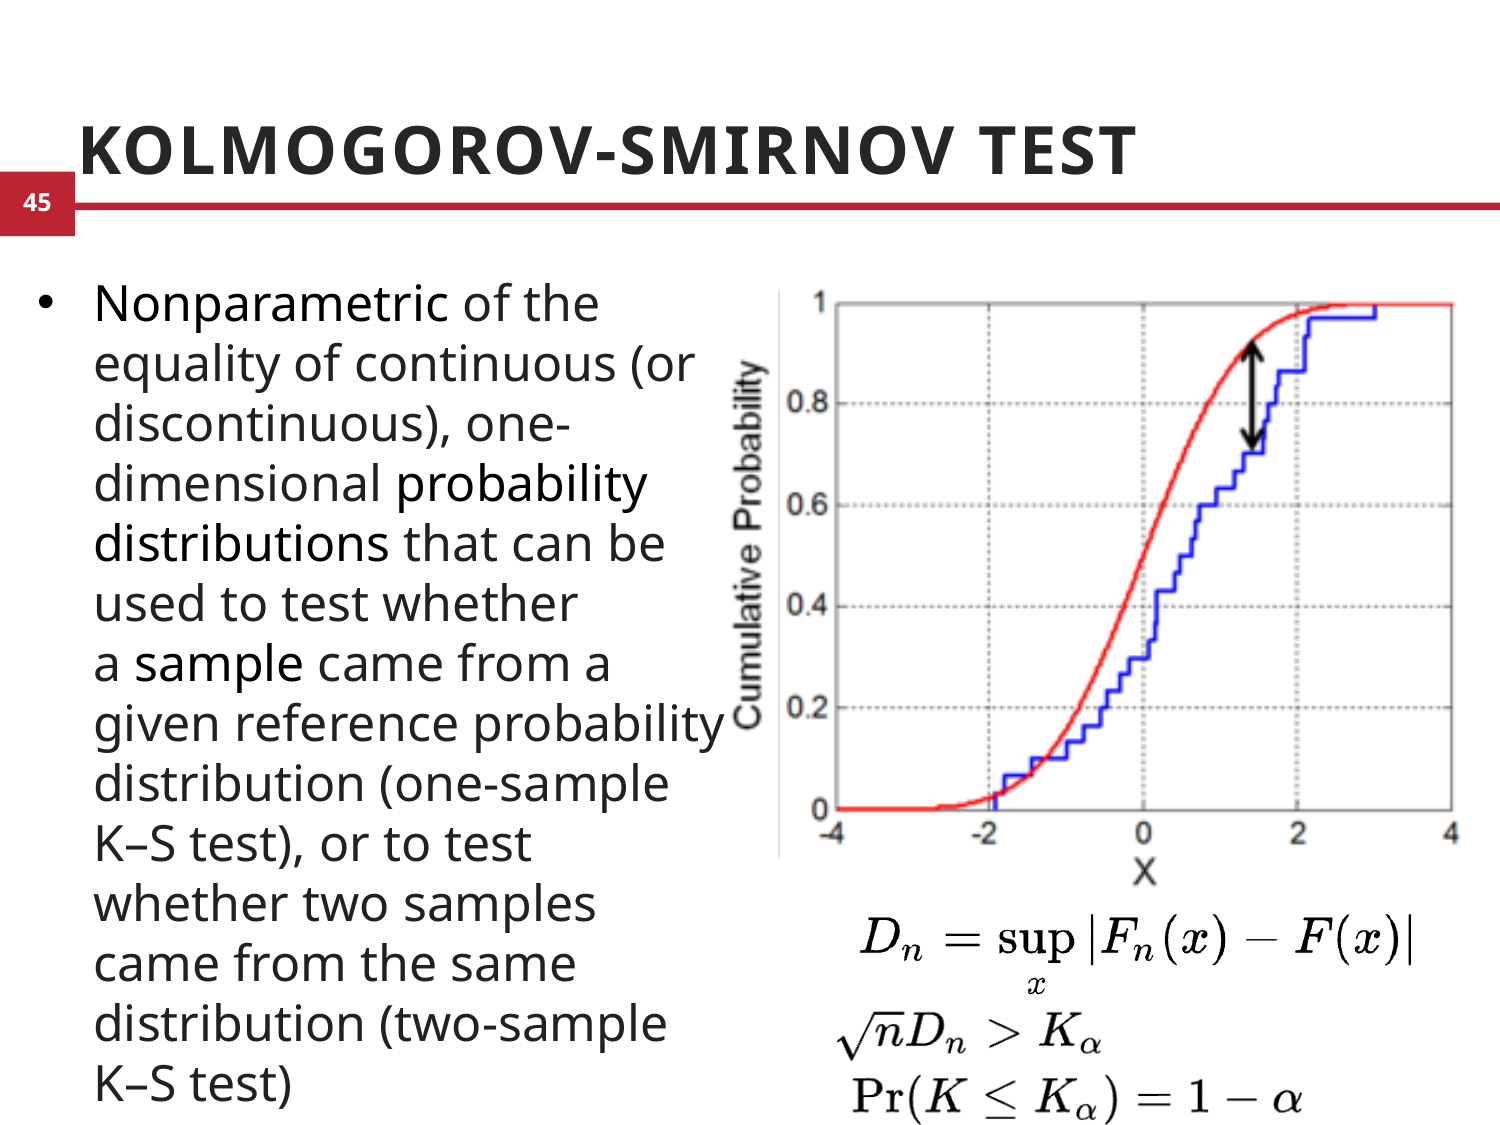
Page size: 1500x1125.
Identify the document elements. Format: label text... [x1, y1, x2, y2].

text_box Nonparametric of the equality of continuous (or discontinuous), one-dimensional probability distributions that can be used to test whether a sample came from a given reference probability distribution (one-sample K–S test), or to test whether two samples came from the same distribution (two-sample K–S test) [22, 263, 741, 1119]
picture [711, 286, 1467, 1125]
title Kolmogorov-Smirnov Test [75, 0, 1425, 188]
